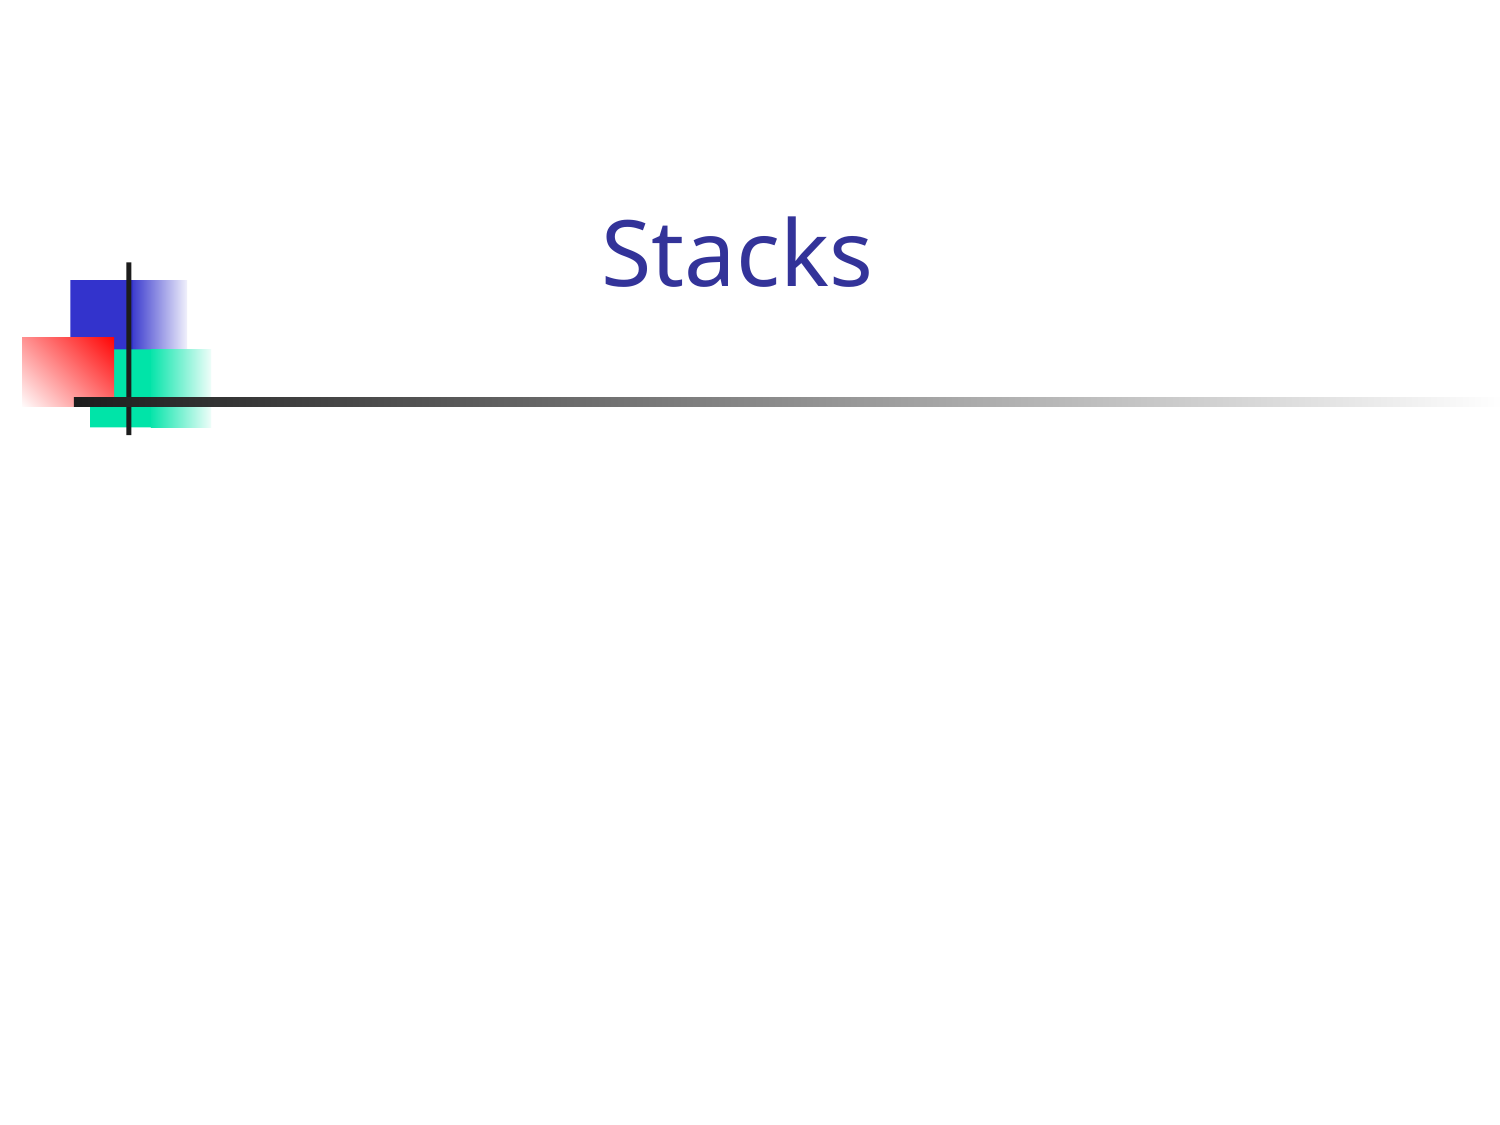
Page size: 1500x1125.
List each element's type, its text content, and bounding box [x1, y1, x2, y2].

title Stacks [74, 124, 1401, 376]
